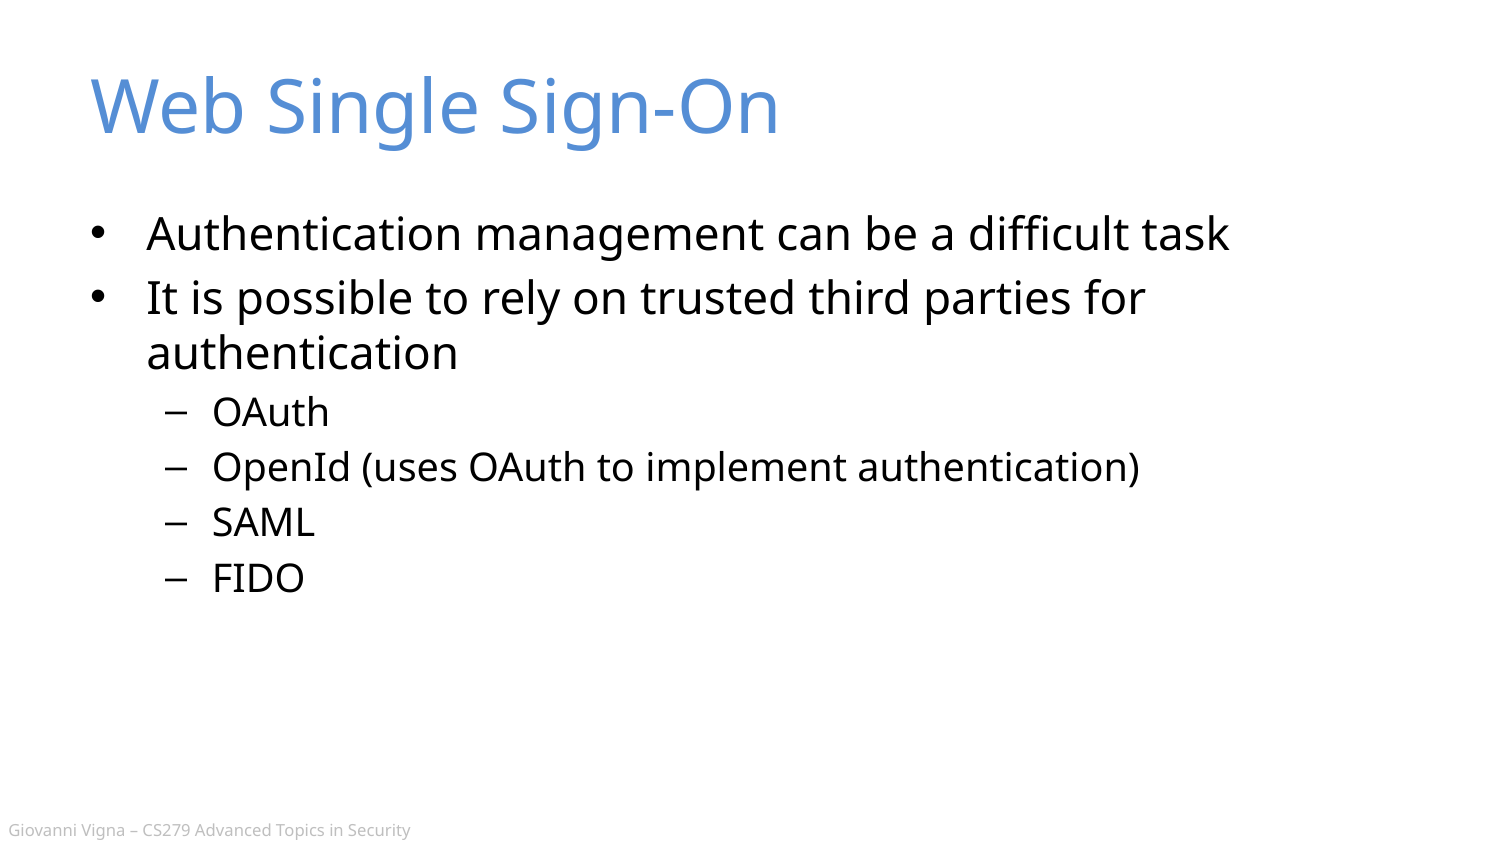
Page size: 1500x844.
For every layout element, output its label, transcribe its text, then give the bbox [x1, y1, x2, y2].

title Web Single Sign-On [75, 33, 1425, 175]
list Authentication management can be a difficult task It is possible to rely on trusted third parties for authentication OAuth OpenId (uses OAuth to implement authentication) SAML FIDO [75, 196, 1425, 813]
